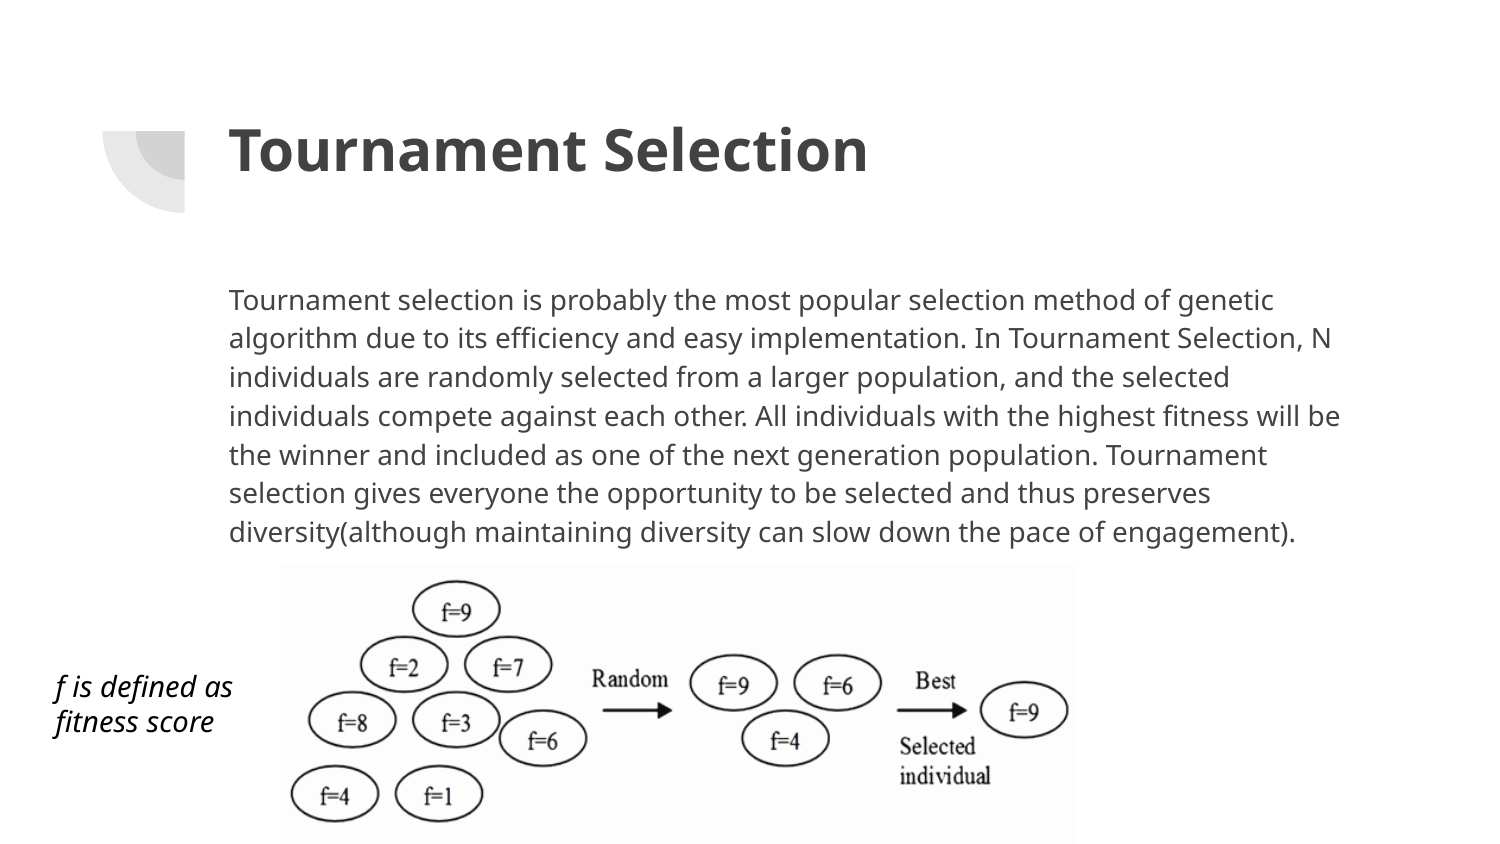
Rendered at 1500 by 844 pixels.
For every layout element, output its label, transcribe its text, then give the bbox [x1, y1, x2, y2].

title Tournament Selection [213, 98, 1368, 262]
picture [278, 563, 1077, 844]
list Tournament selection is probably the most popular selection method of genetic algorithm due to its efficiency and easy implementation. In Tournament Selection, N individuals are randomly selected from a larger population, and the selected individuals compete against each other. All individuals with the highest fitness will be the winner and included as one of the next generation population. Tournament selection gives everyone the opportunity to be selected and thus preserves diversity(although maintaining diversity can slow down the pace of engagement). [213, 262, 1368, 593]
text_box f is defined as fitness score [40, 653, 273, 754]
